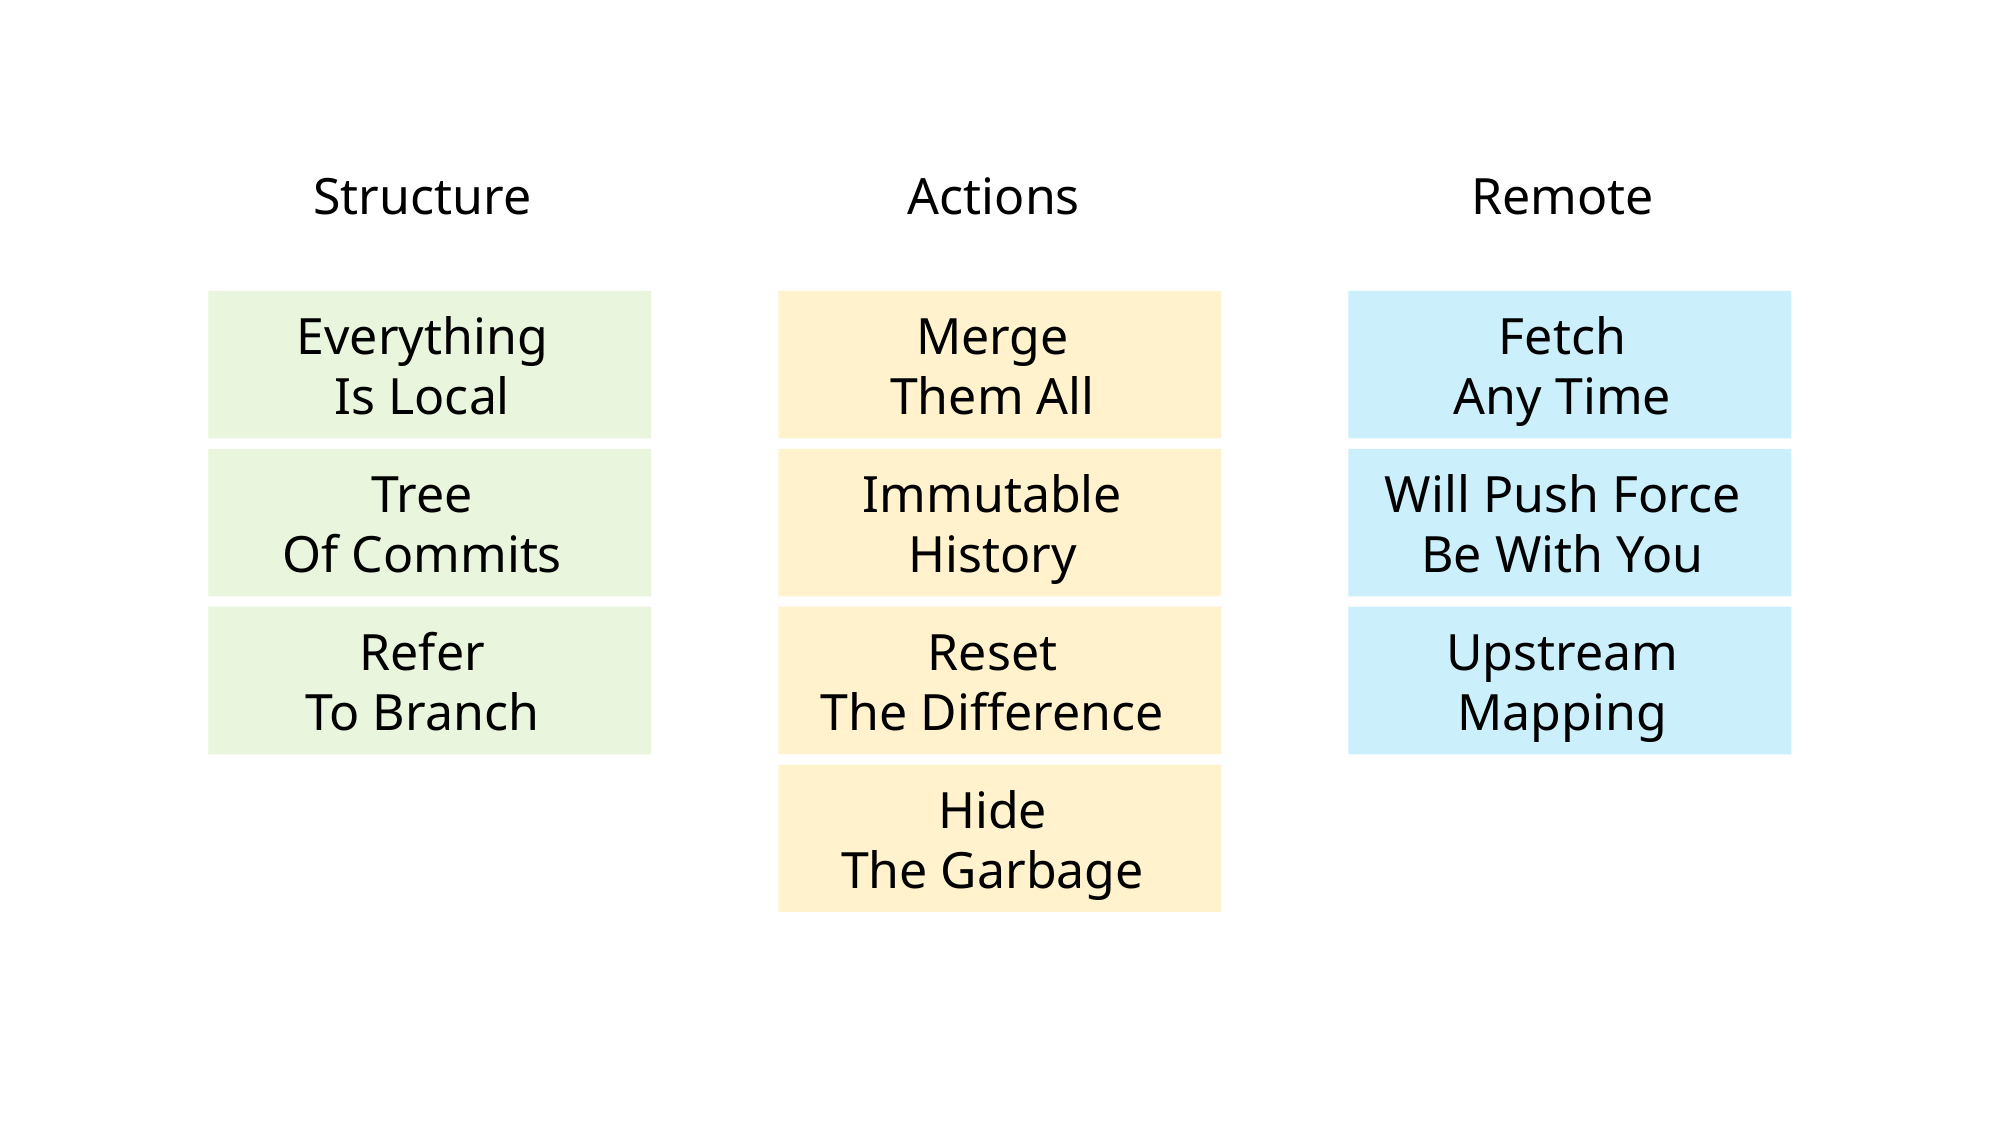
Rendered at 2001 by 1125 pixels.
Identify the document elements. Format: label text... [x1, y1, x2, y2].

text_box Merge Them All [778, 290, 1222, 439]
text_box Everything Is Local [208, 290, 652, 439]
text_box Upstream Mapping [1348, 606, 1792, 755]
text_box Fetch Any Time [1348, 290, 1792, 439]
text_box Remote [1471, 156, 1669, 232]
text_box Refer To Branch [208, 606, 652, 755]
text_box Will Push Force Be With You [1348, 448, 1792, 597]
text_box Actions [907, 156, 1095, 232]
text_box Immutable History [778, 448, 1222, 597]
text_box Tree Of Commits [208, 448, 652, 597]
text_box Reset The Difference [778, 606, 1222, 755]
text_box Hide The Garbage [778, 764, 1222, 913]
text_box Structure [313, 156, 547, 232]
